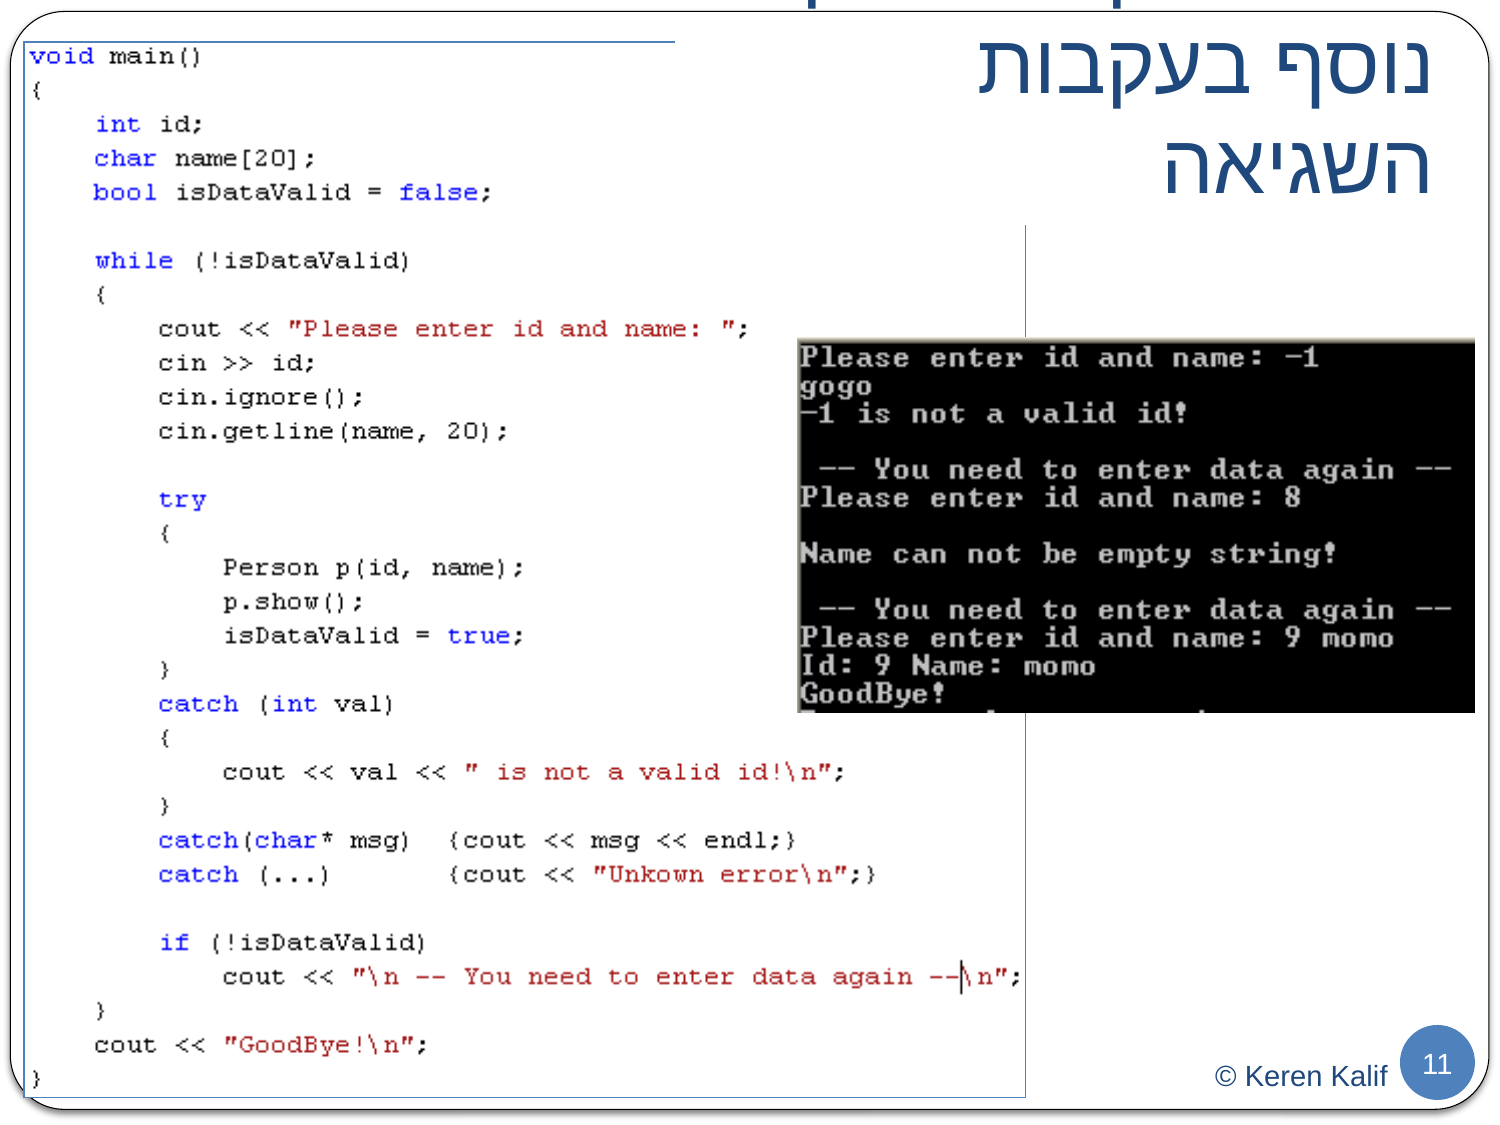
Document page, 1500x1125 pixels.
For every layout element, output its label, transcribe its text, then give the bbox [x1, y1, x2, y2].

title דוגמא לקבלת נתון נוסף בעקבות השגיאה [674, 24, 1451, 226]
slide_number 11 [1399, 1024, 1475, 1100]
footer © Keren Kalif [1200, 1037, 1500, 1113]
picture [24, 42, 1476, 1098]
